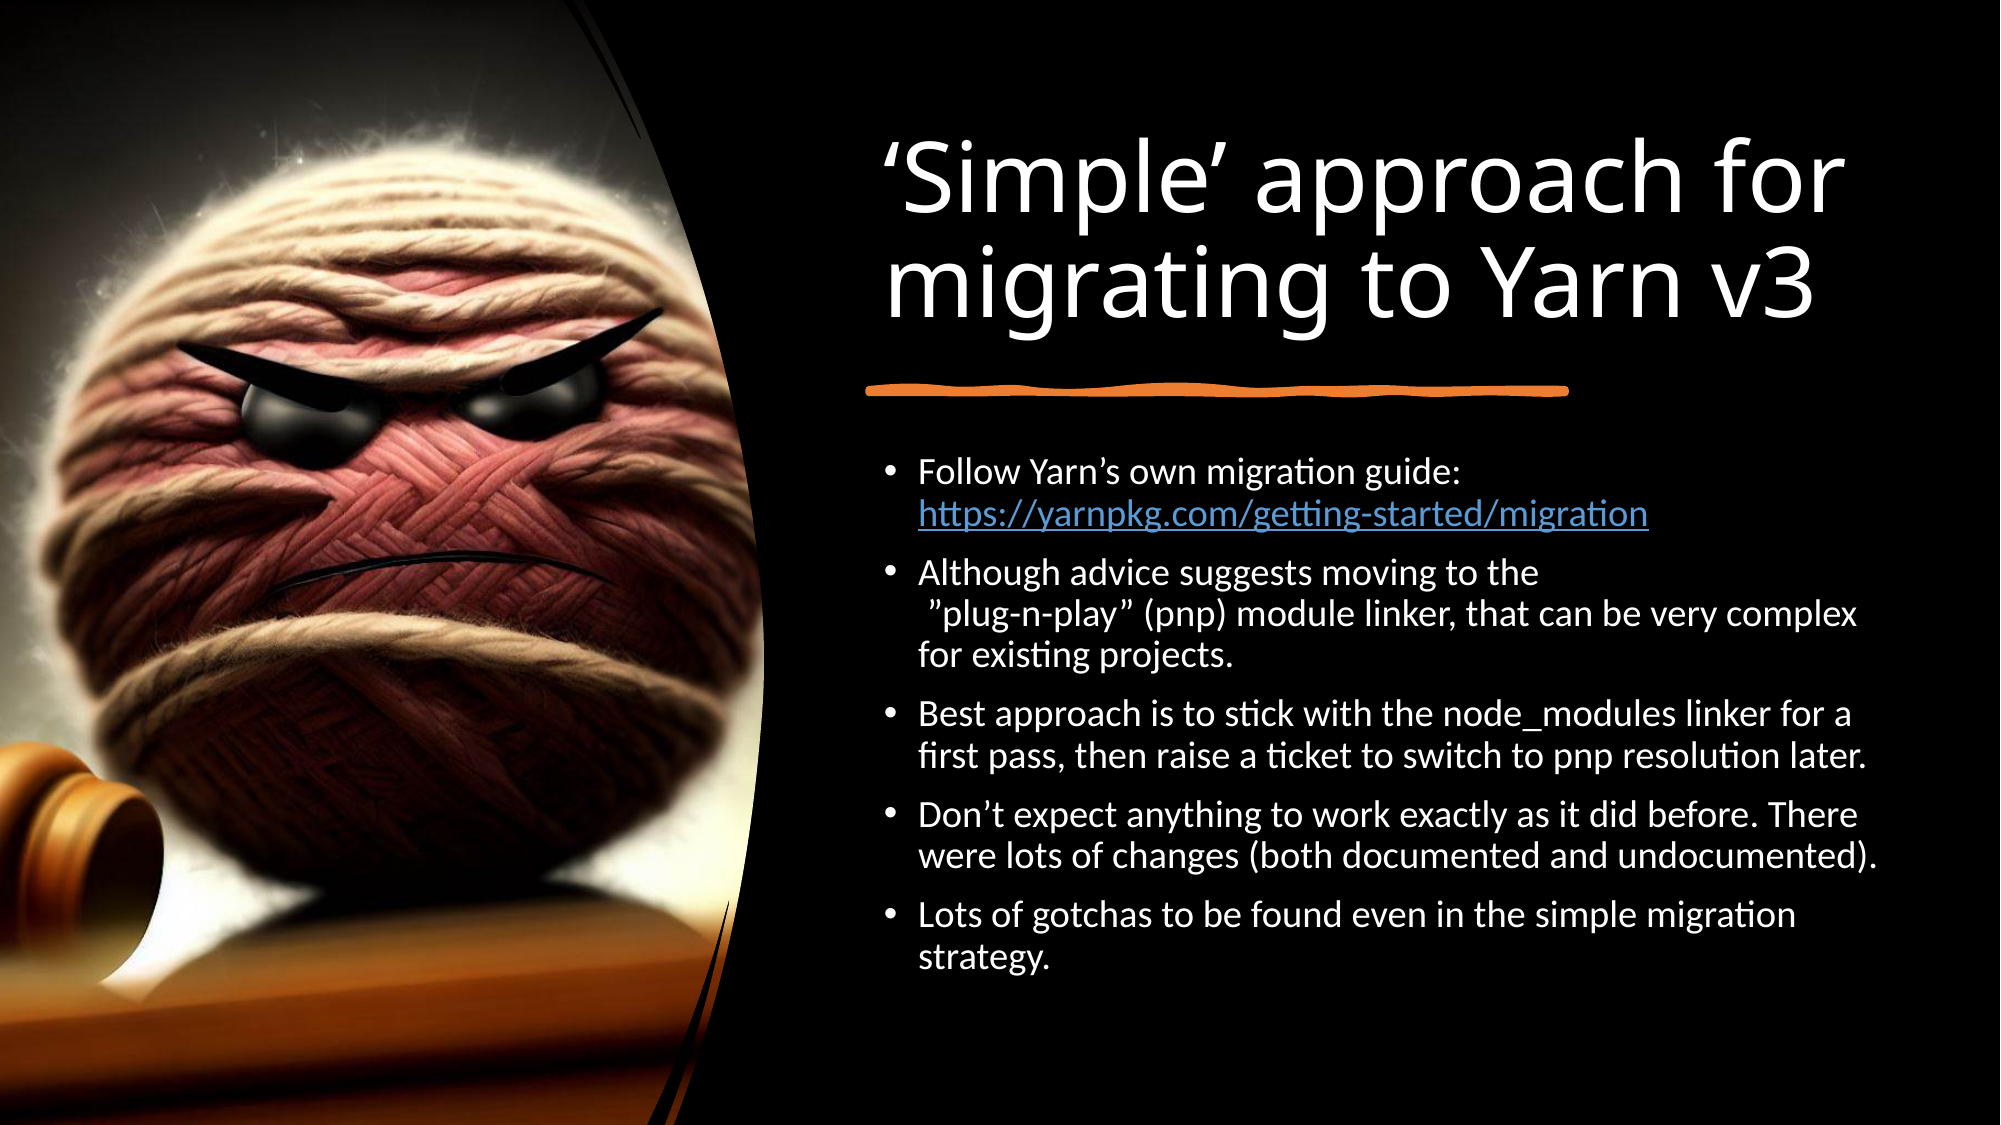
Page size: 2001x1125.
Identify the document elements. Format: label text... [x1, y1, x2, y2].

text_box [867, 385, 1567, 396]
title ‘Simple’ approach for migrating to Yarn v3 [869, 53, 1895, 347]
list Follow Yarn’s own migration guide: https://yarnpkg.com/getting-started/migration Although advice suggests moving to the ”plug-n-play” (pnp) module linker, that can be very complex for existing projects. Best approach is to stick with the node_modules linker for a first pass, then raise a ticket to switch to pnp resolution later. Don’t expect anything to work exactly as it did before. There were lots of changes (both documented and undocumented). Lots of gotchas to be found even in the simple migration strategy. [869, 443, 1895, 1016]
picture [0, 0, 765, 1125]
text_box [765, 0, 2000, 1125]
